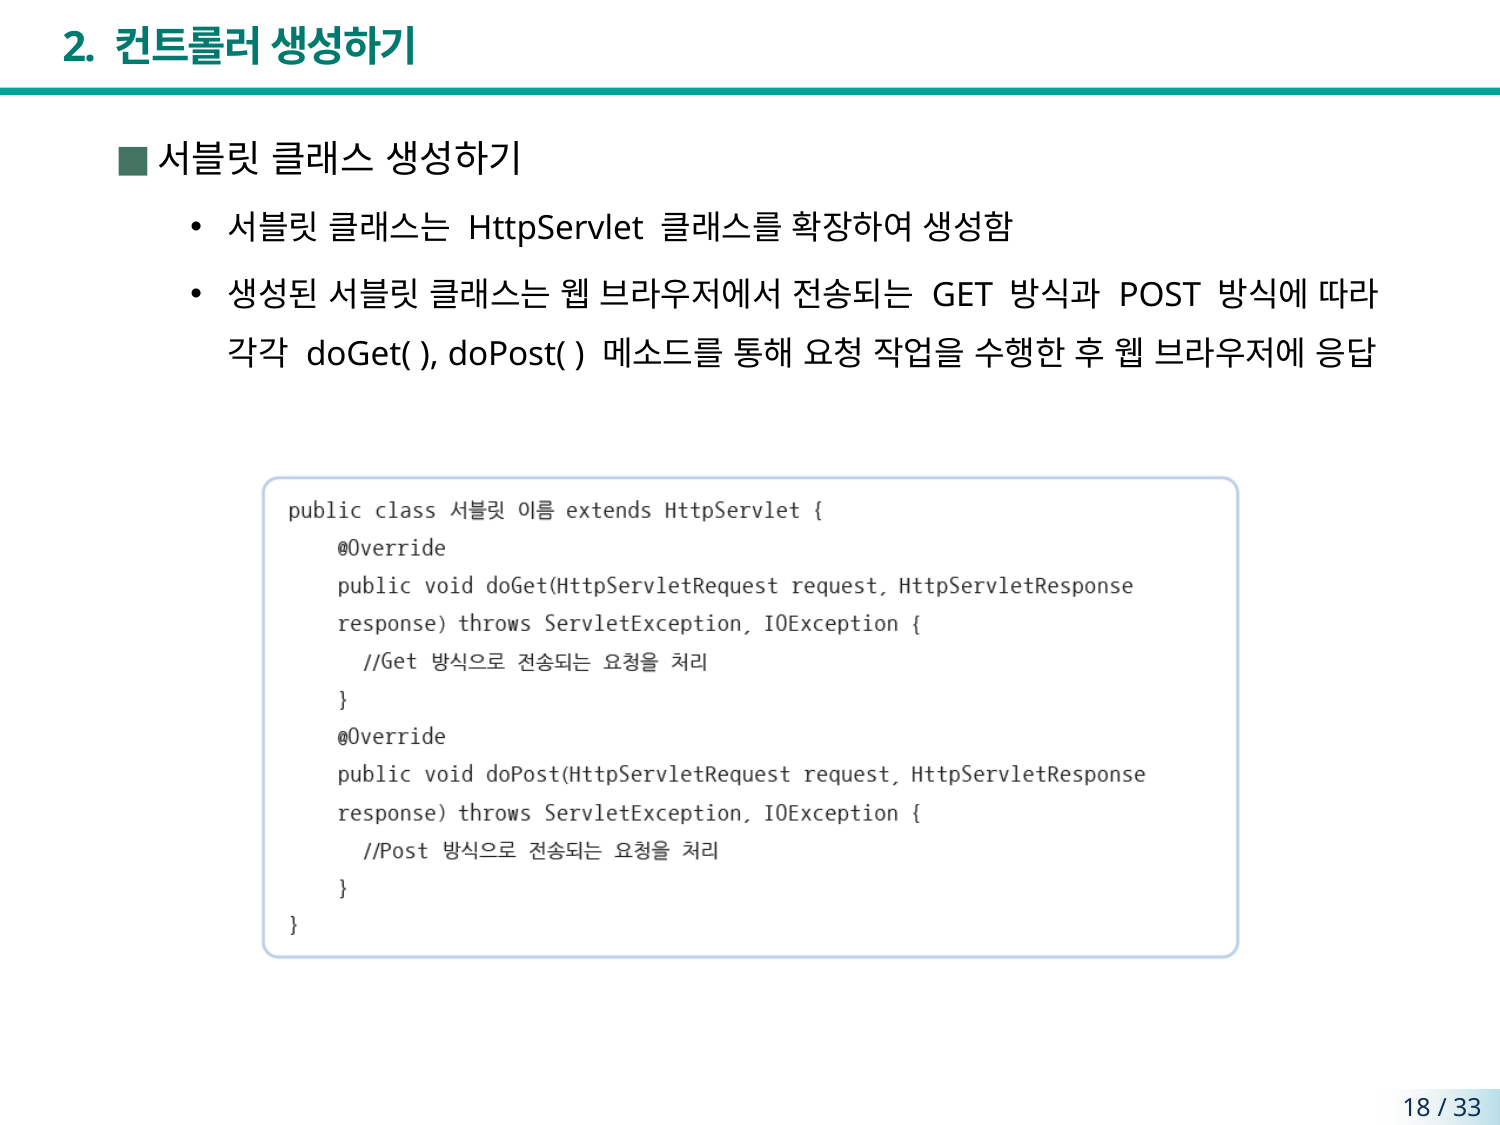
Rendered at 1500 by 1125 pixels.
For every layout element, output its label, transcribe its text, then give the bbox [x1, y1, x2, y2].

list 서블릿 클래스 생성하기 서블릿 클래스는 HttpServlet 클래스를 확장하여 생성함 생성된 서블릿 클래스는 웹 브라우저에서 전송되는 GET 방식과 POST 방식에 따라 각각 doGet( ), doPost( ) 메소드를 통해 요청 작업을 수행한 후 웹 브라우저에 응답 [100, 127, 1459, 1050]
picture [257, 472, 1243, 962]
title 2. 컨트롤러 생성하기 [47, 5, 1325, 84]
